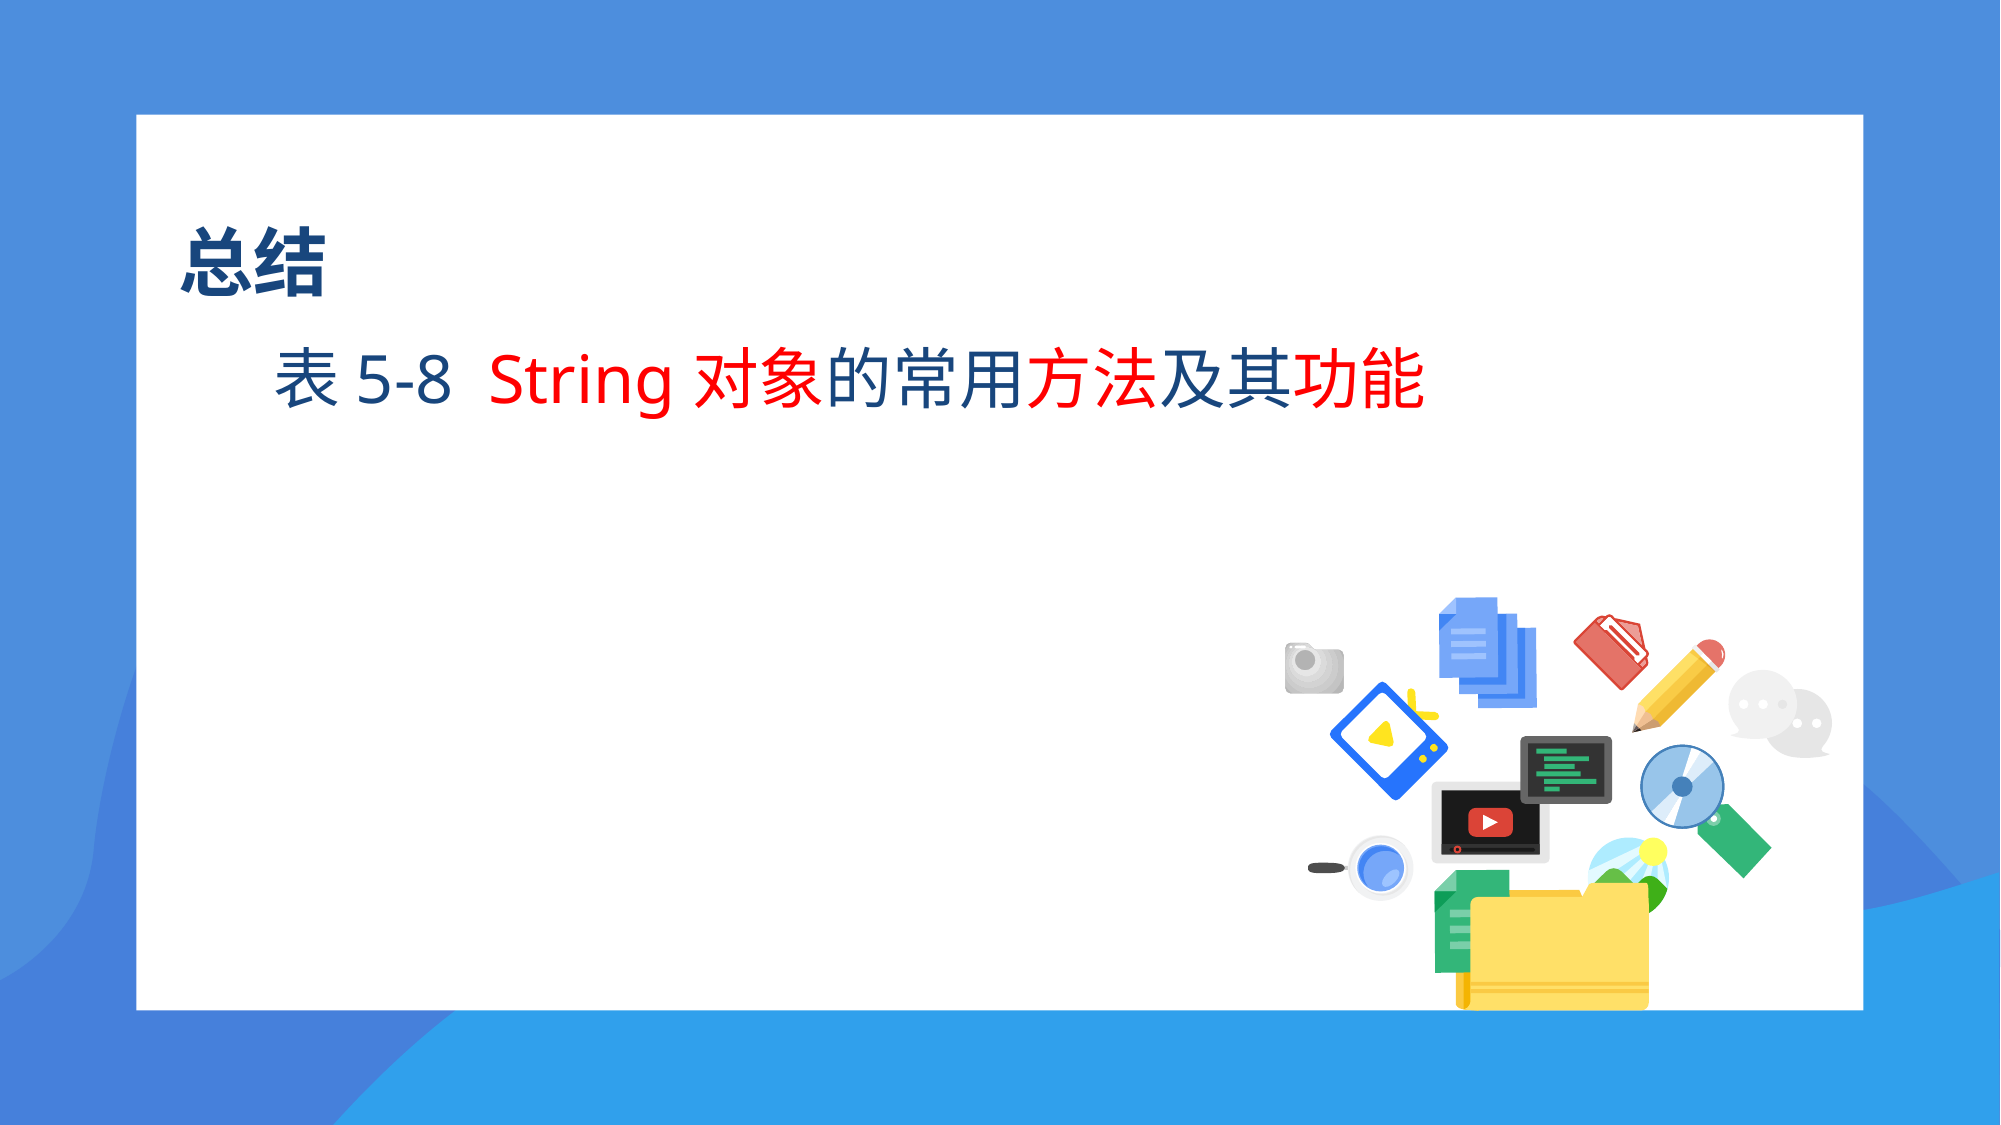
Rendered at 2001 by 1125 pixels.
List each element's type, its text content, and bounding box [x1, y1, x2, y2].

title 总结 [163, 176, 1053, 314]
list 表5-8 String对象的常用方法及其功能 [258, 313, 1727, 658]
